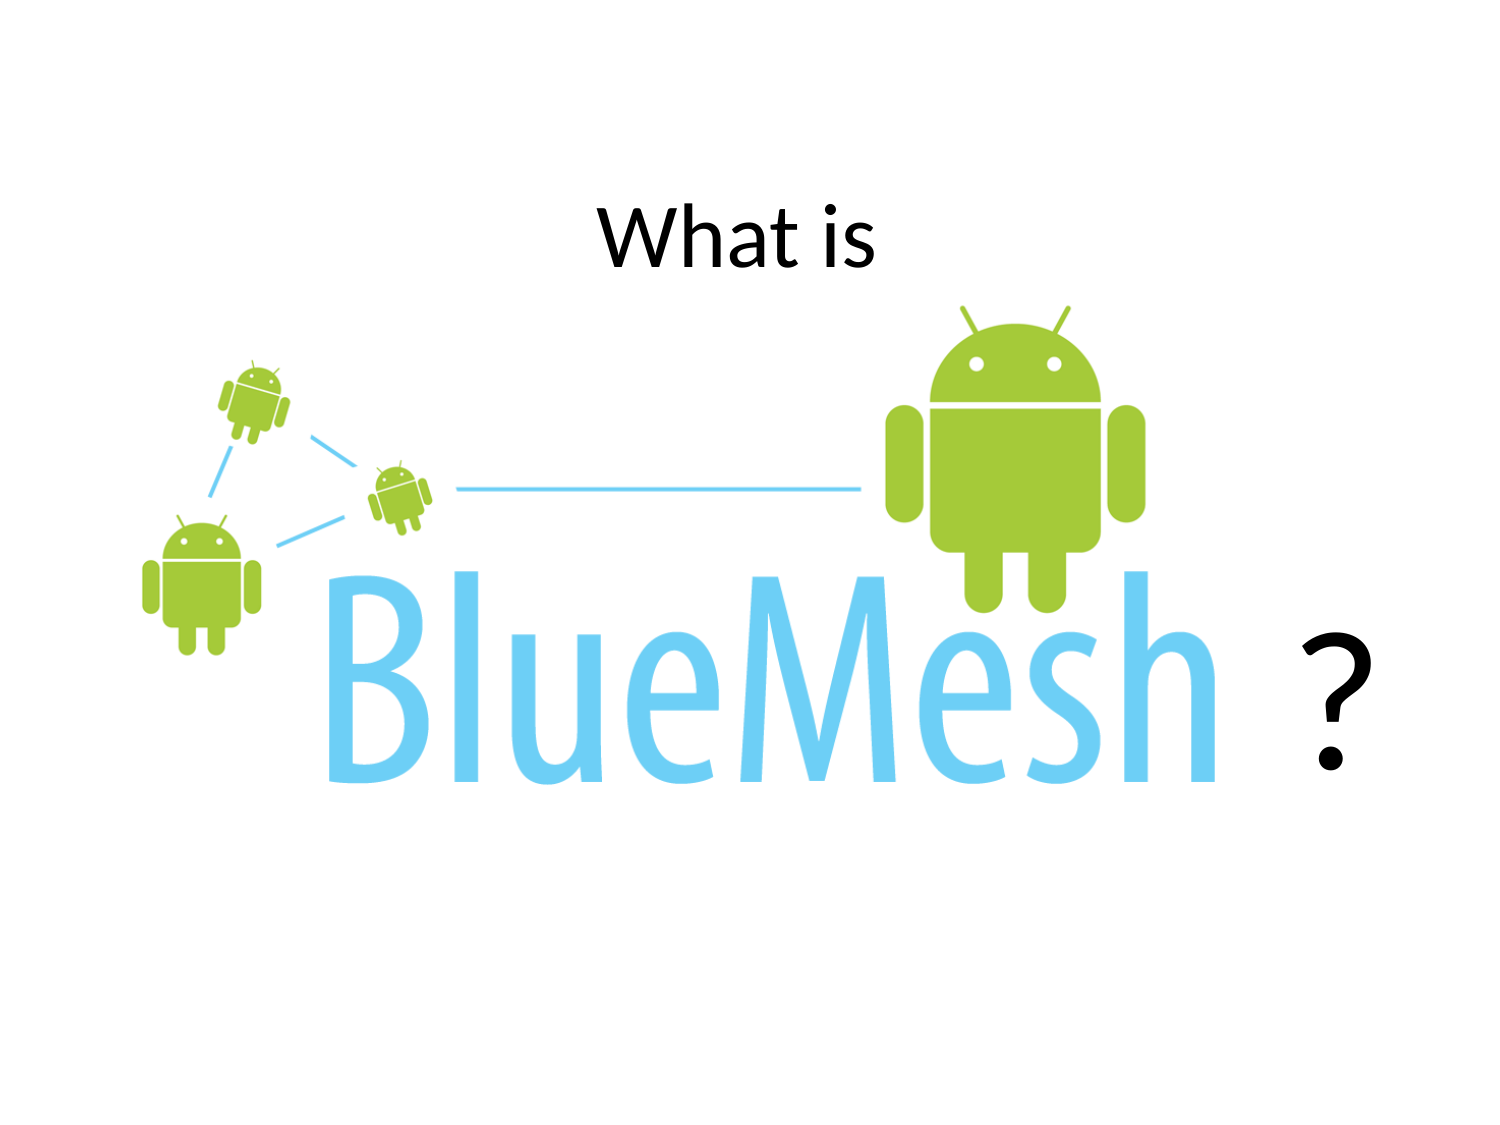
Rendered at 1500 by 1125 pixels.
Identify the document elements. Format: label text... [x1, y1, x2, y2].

text_box ? [1291, 562, 1399, 818]
picture [87, 285, 1288, 840]
title What is [62, 137, 1413, 325]
